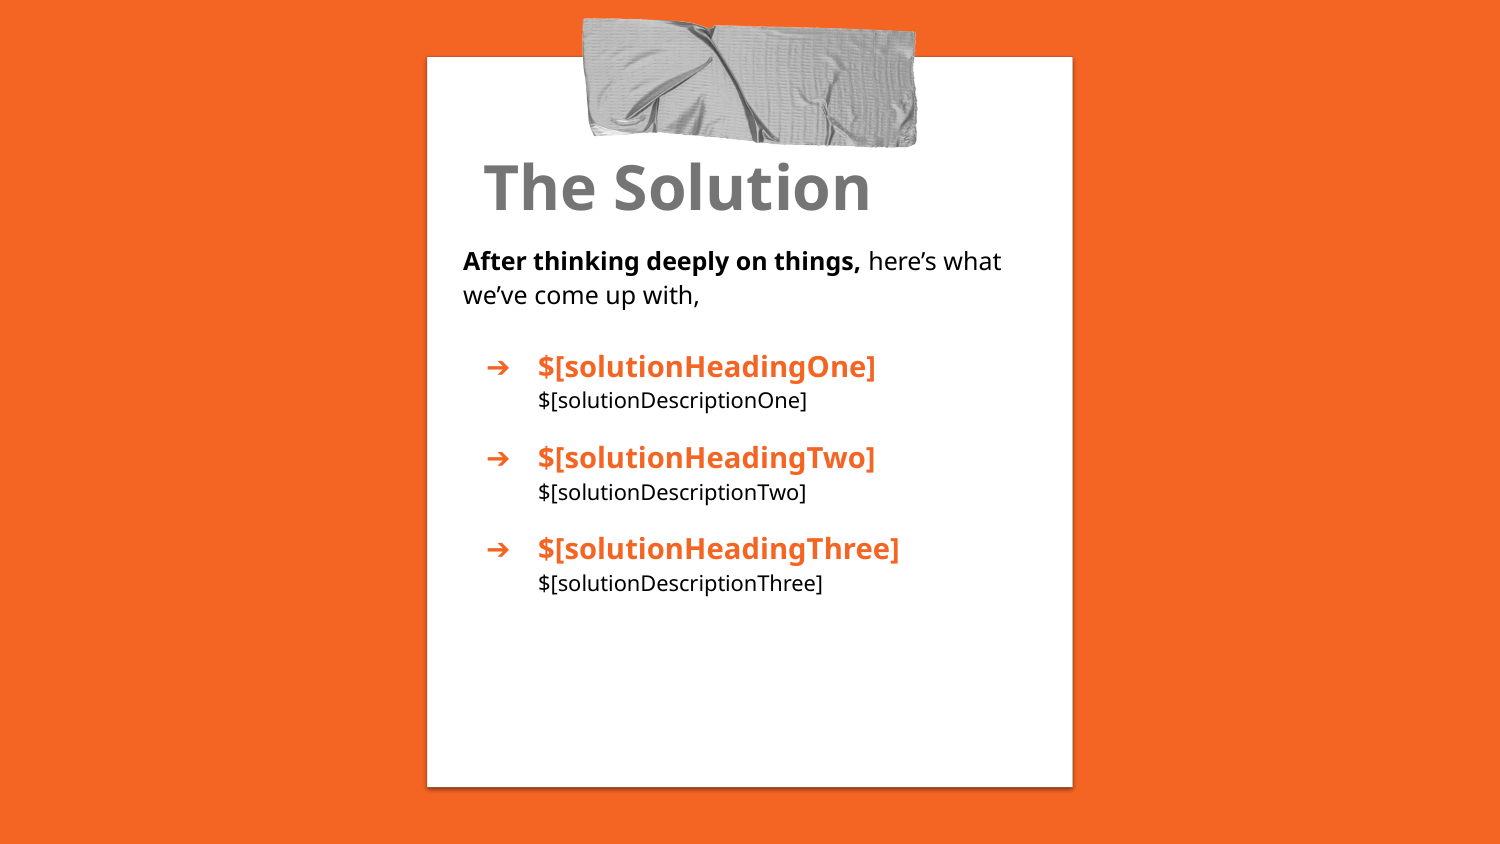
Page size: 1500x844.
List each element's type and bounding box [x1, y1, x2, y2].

picture [400, 16, 1100, 818]
